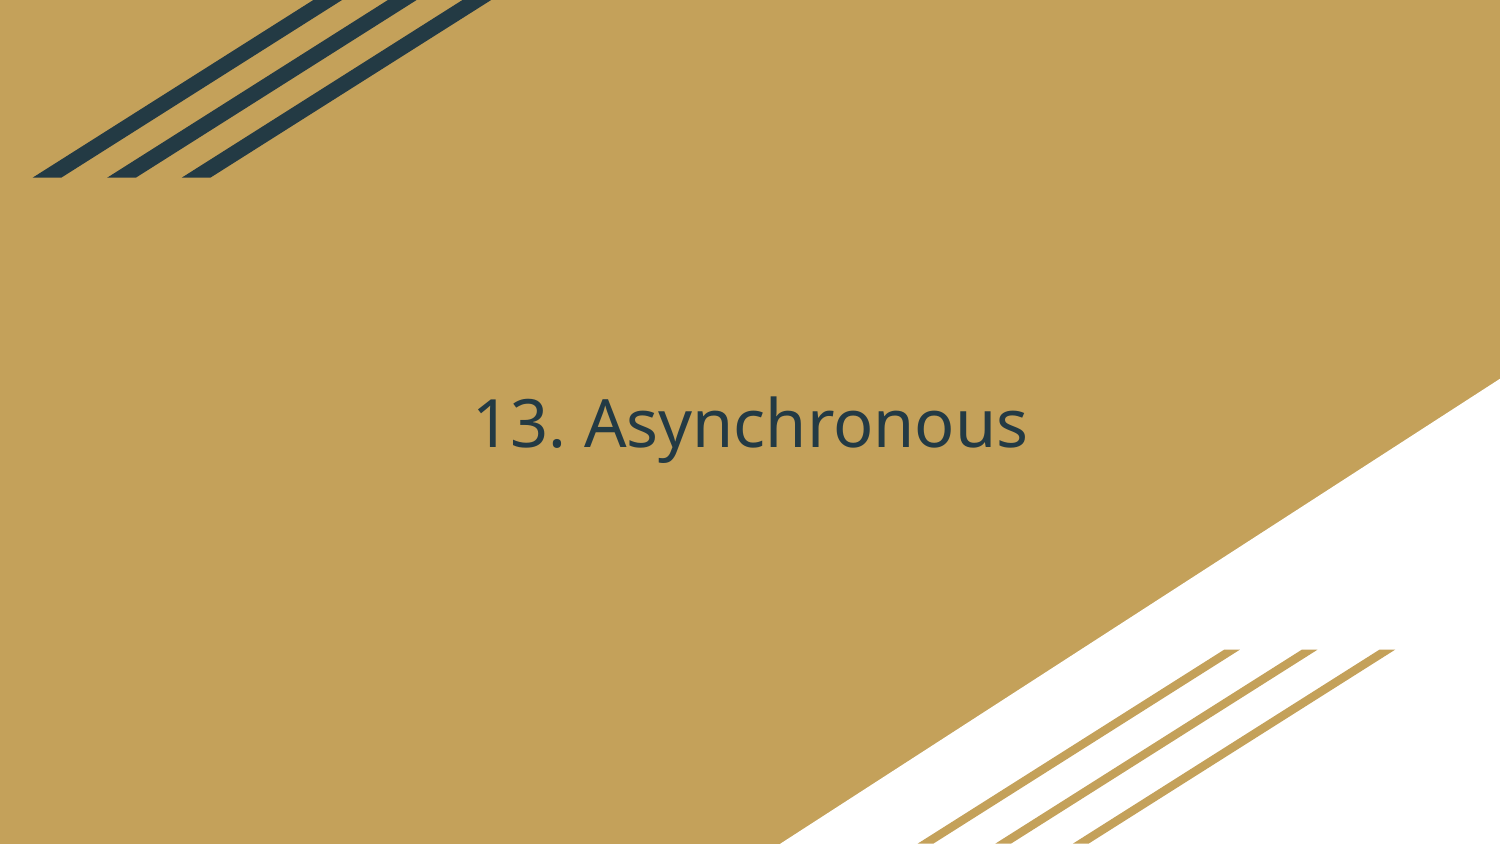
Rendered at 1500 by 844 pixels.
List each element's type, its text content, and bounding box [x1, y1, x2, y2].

title 13. Asynchronous [309, 286, 1192, 557]
